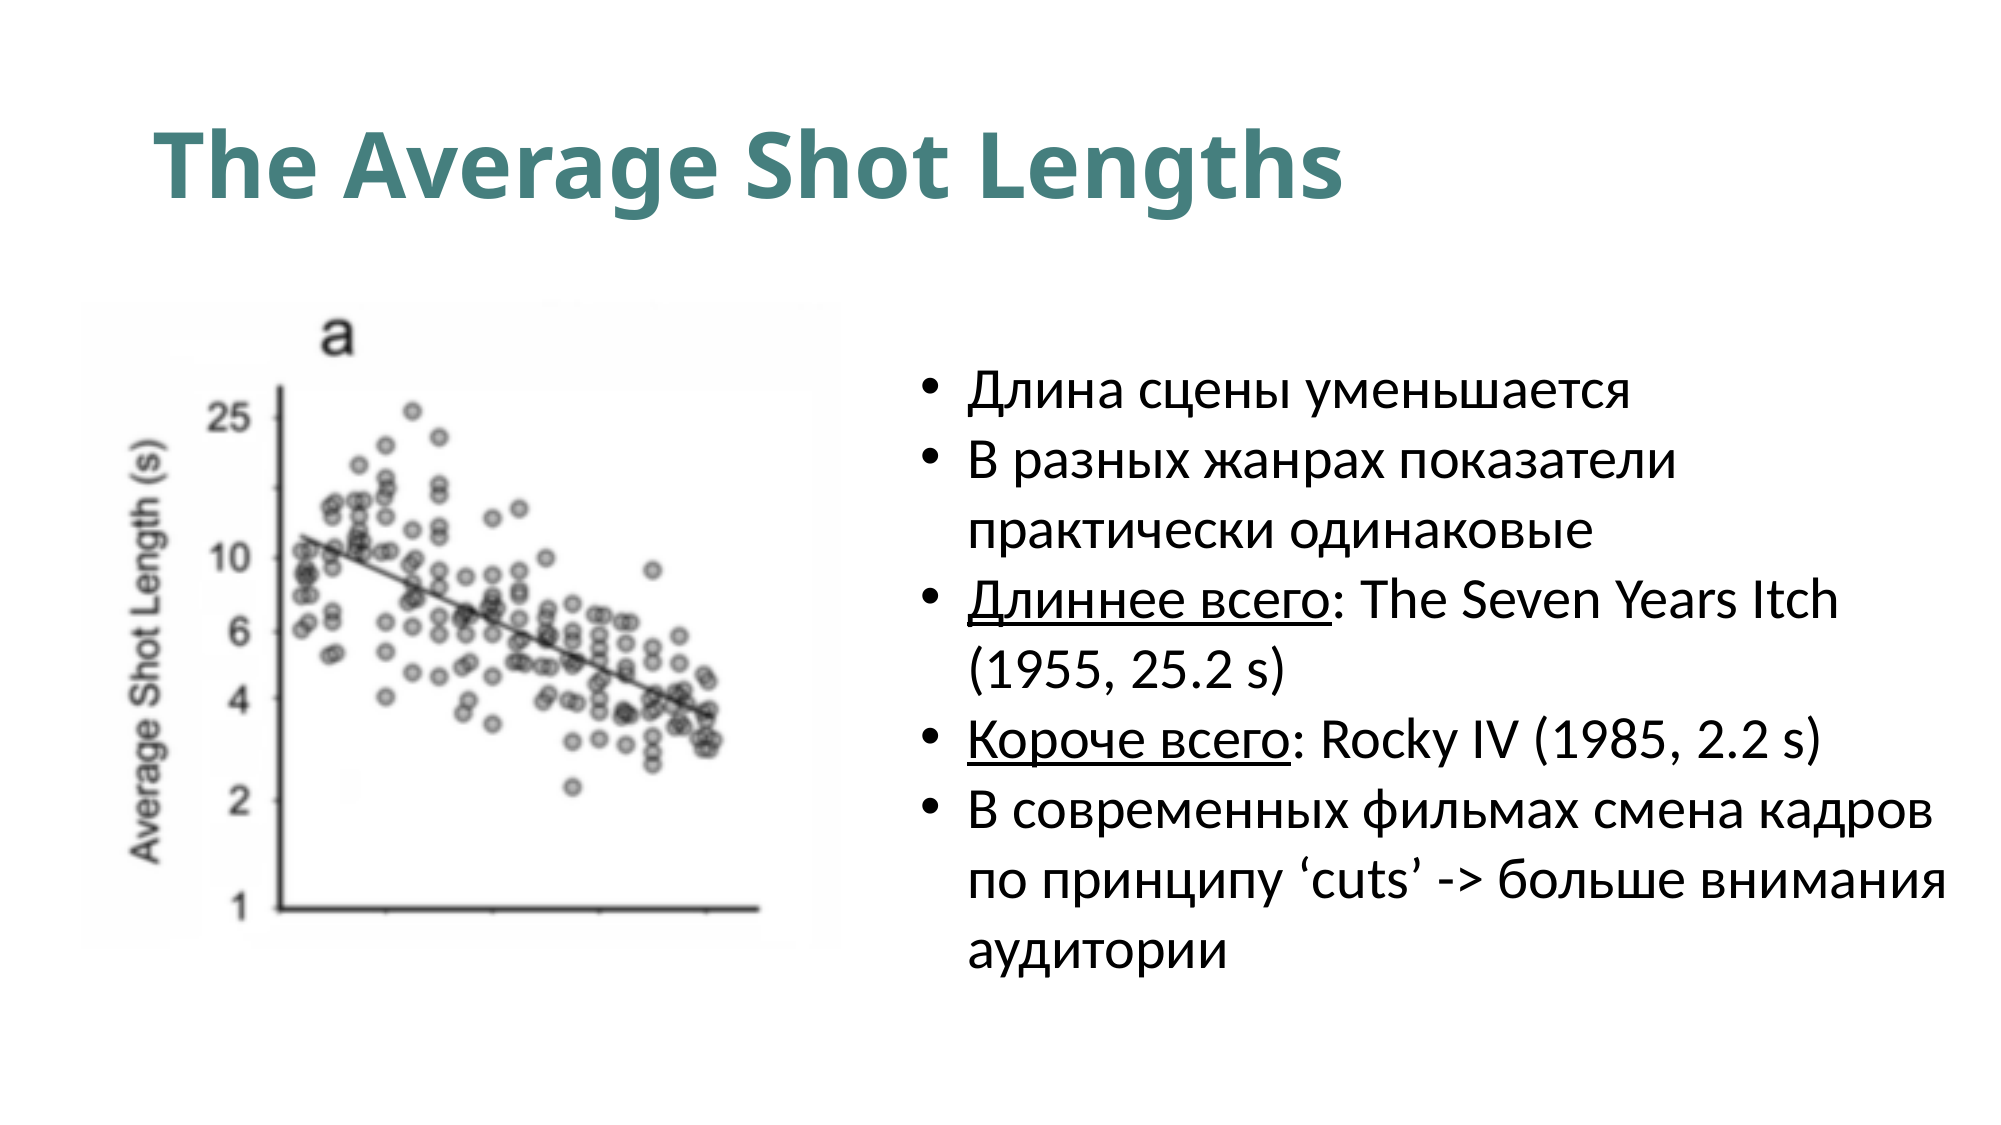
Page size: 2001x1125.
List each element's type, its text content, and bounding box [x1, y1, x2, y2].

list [56, 277, 841, 949]
text_box Длина сцены уменьшается В разных жанрах показатели практически одинаковые Длиннее всего: The Seven Years Itch (1955, 25.2 s) Короче всего: Rocky IV (1985, 2.2 s) В современных фильмах смена кадров по принципу ‘cuts’ -> больше внимания аудитории [905, 342, 1967, 1033]
title The Average Shot Lengths [137, 59, 1863, 278]
